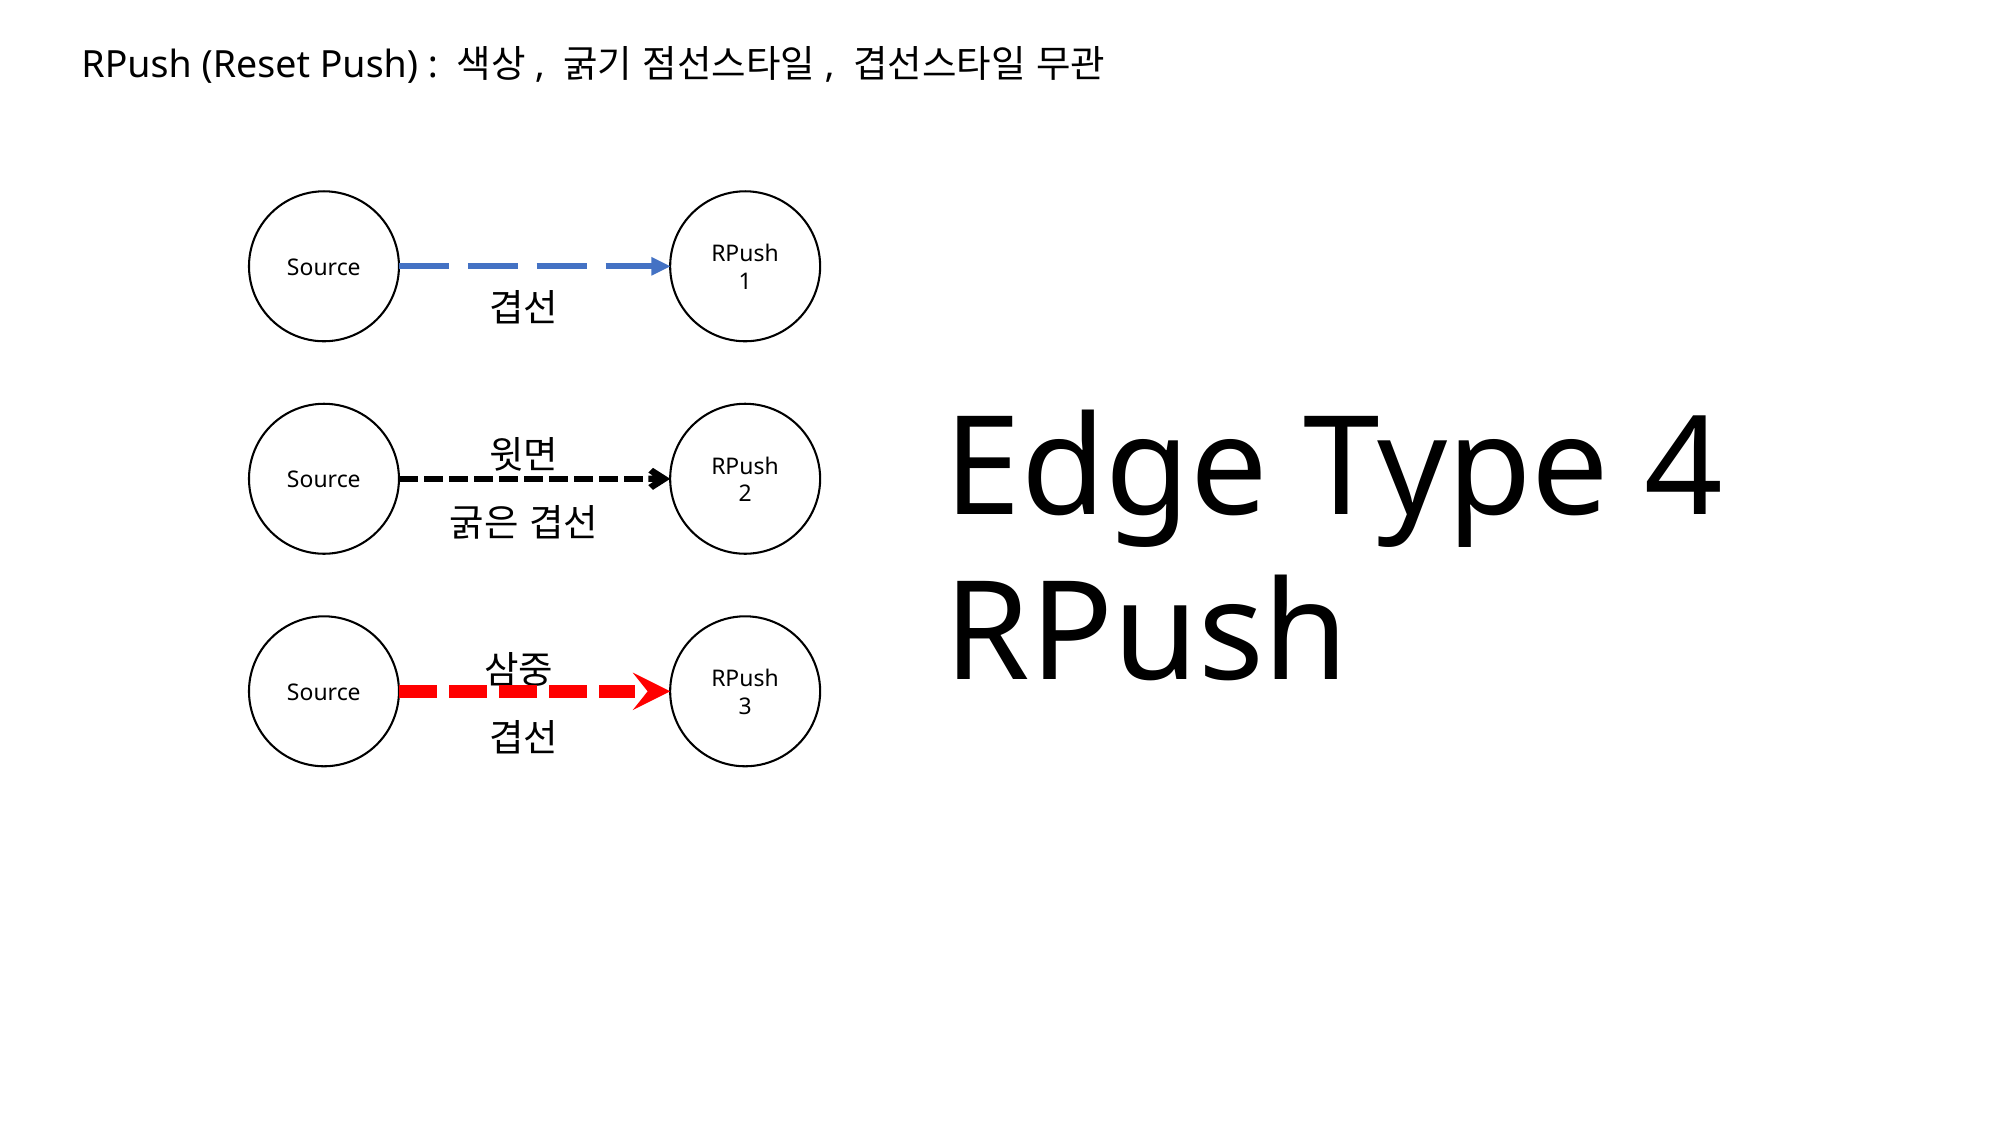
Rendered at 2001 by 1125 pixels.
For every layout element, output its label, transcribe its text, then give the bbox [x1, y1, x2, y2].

text_box 겹선 [440, 267, 608, 337]
text_box 삼중 겹선 [368, 692, 680, 767]
text_box Source [247, 402, 400, 555]
text_box Edge Type 4 RPush [930, 369, 1862, 715]
text_box Source [247, 615, 400, 768]
text_box RPush3 [669, 615, 822, 768]
text_box 삼중 겹선 [368, 616, 680, 691]
text_box RPush1 [669, 190, 822, 343]
text_box RPush2 [669, 402, 822, 555]
text_box Source [247, 190, 400, 343]
text_box 겹선 [440, 254, 608, 266]
text_box 윗면 굵은 겹선 [413, 401, 635, 478]
text_box 윗면 굵은 겹선 [413, 479, 635, 551]
text_box RPush (Reset Push) : 색상, 굵기 점선스타일, 겹선스타일 무관 [66, 32, 1121, 92]
